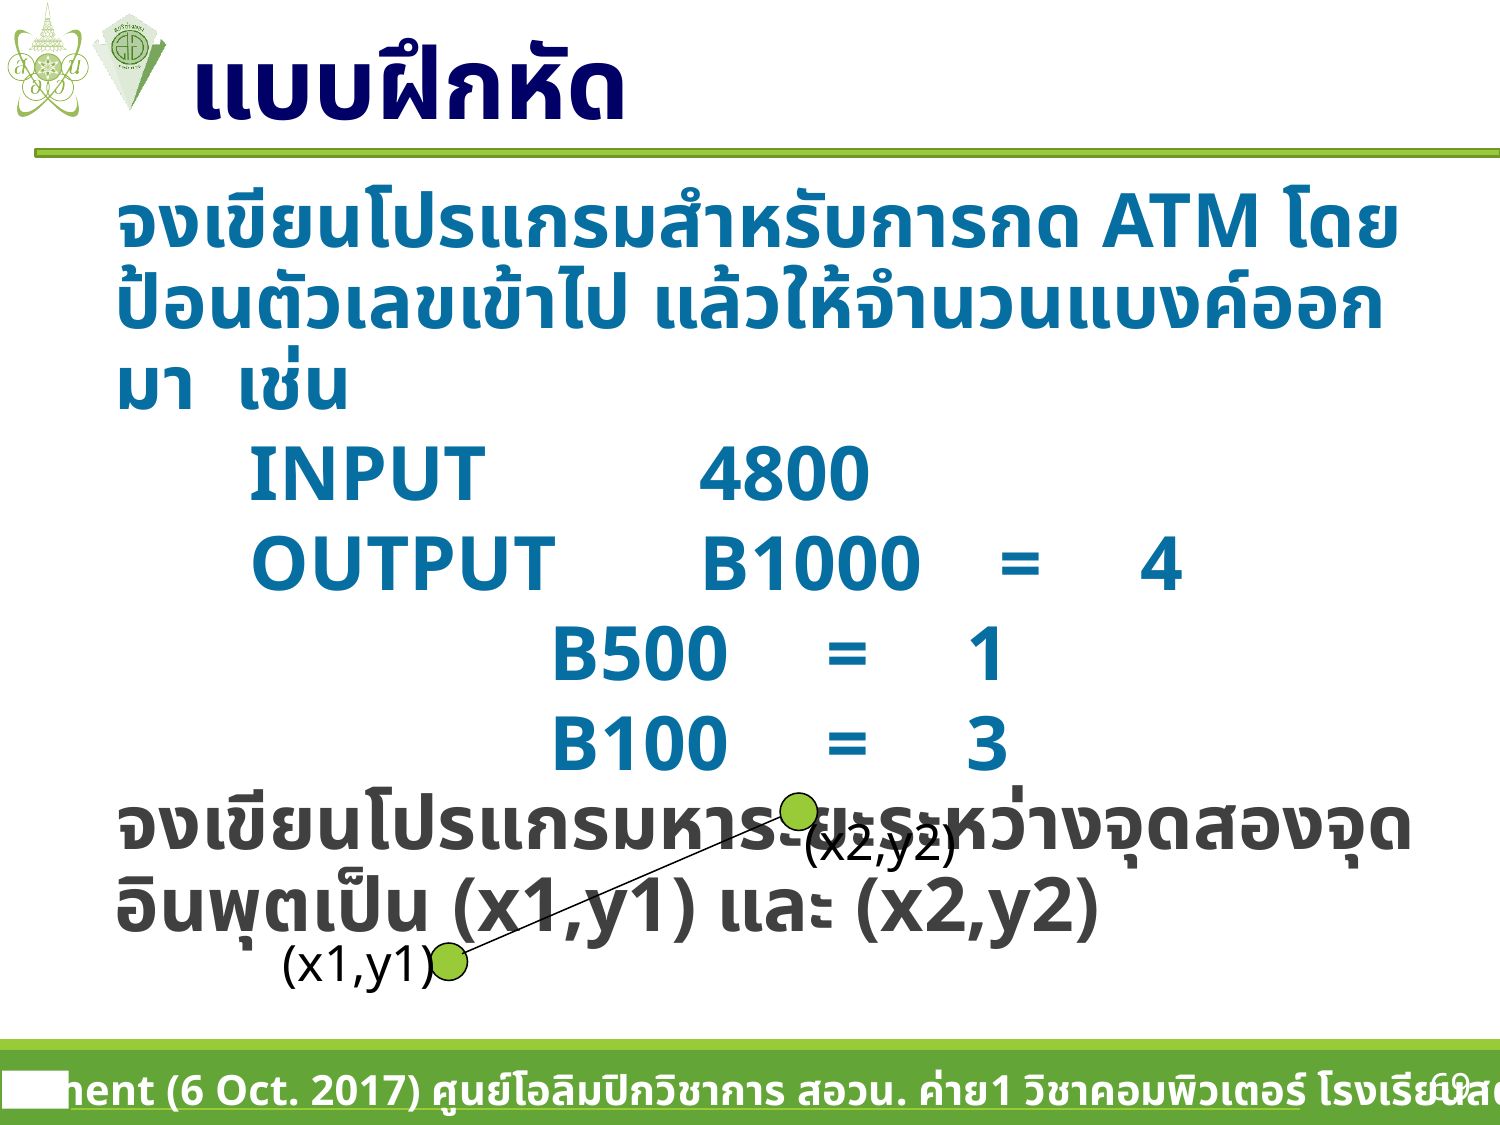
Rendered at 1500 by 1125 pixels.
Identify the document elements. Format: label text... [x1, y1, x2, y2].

title แบบฝึกหัด [174, 14, 1450, 148]
text_box [451, 943, 468, 981]
list จงเขียนโปรแกรมสำหรับการกด ATM โดยป้อนตัวเลขเข้าไป แล้วให้จำนวนแบงค์ออกมา เช่น INPUT 4800 OUTPUT B1000 = 4 B500 = 1 B100 = 3 จงเขียนโปรแกรมหาระยะระหว่างจุดสองจุด อินพุตเป็น (x1,y1) และ (x2,y2) [99, 174, 1430, 812]
slide_number 69 [1368, 1058, 1487, 1118]
text_box (x2,y2) [789, 803, 972, 878]
text_box (x1,y1) [268, 923, 451, 999]
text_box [461, 816, 781, 955]
text_box [780, 792, 816, 821]
